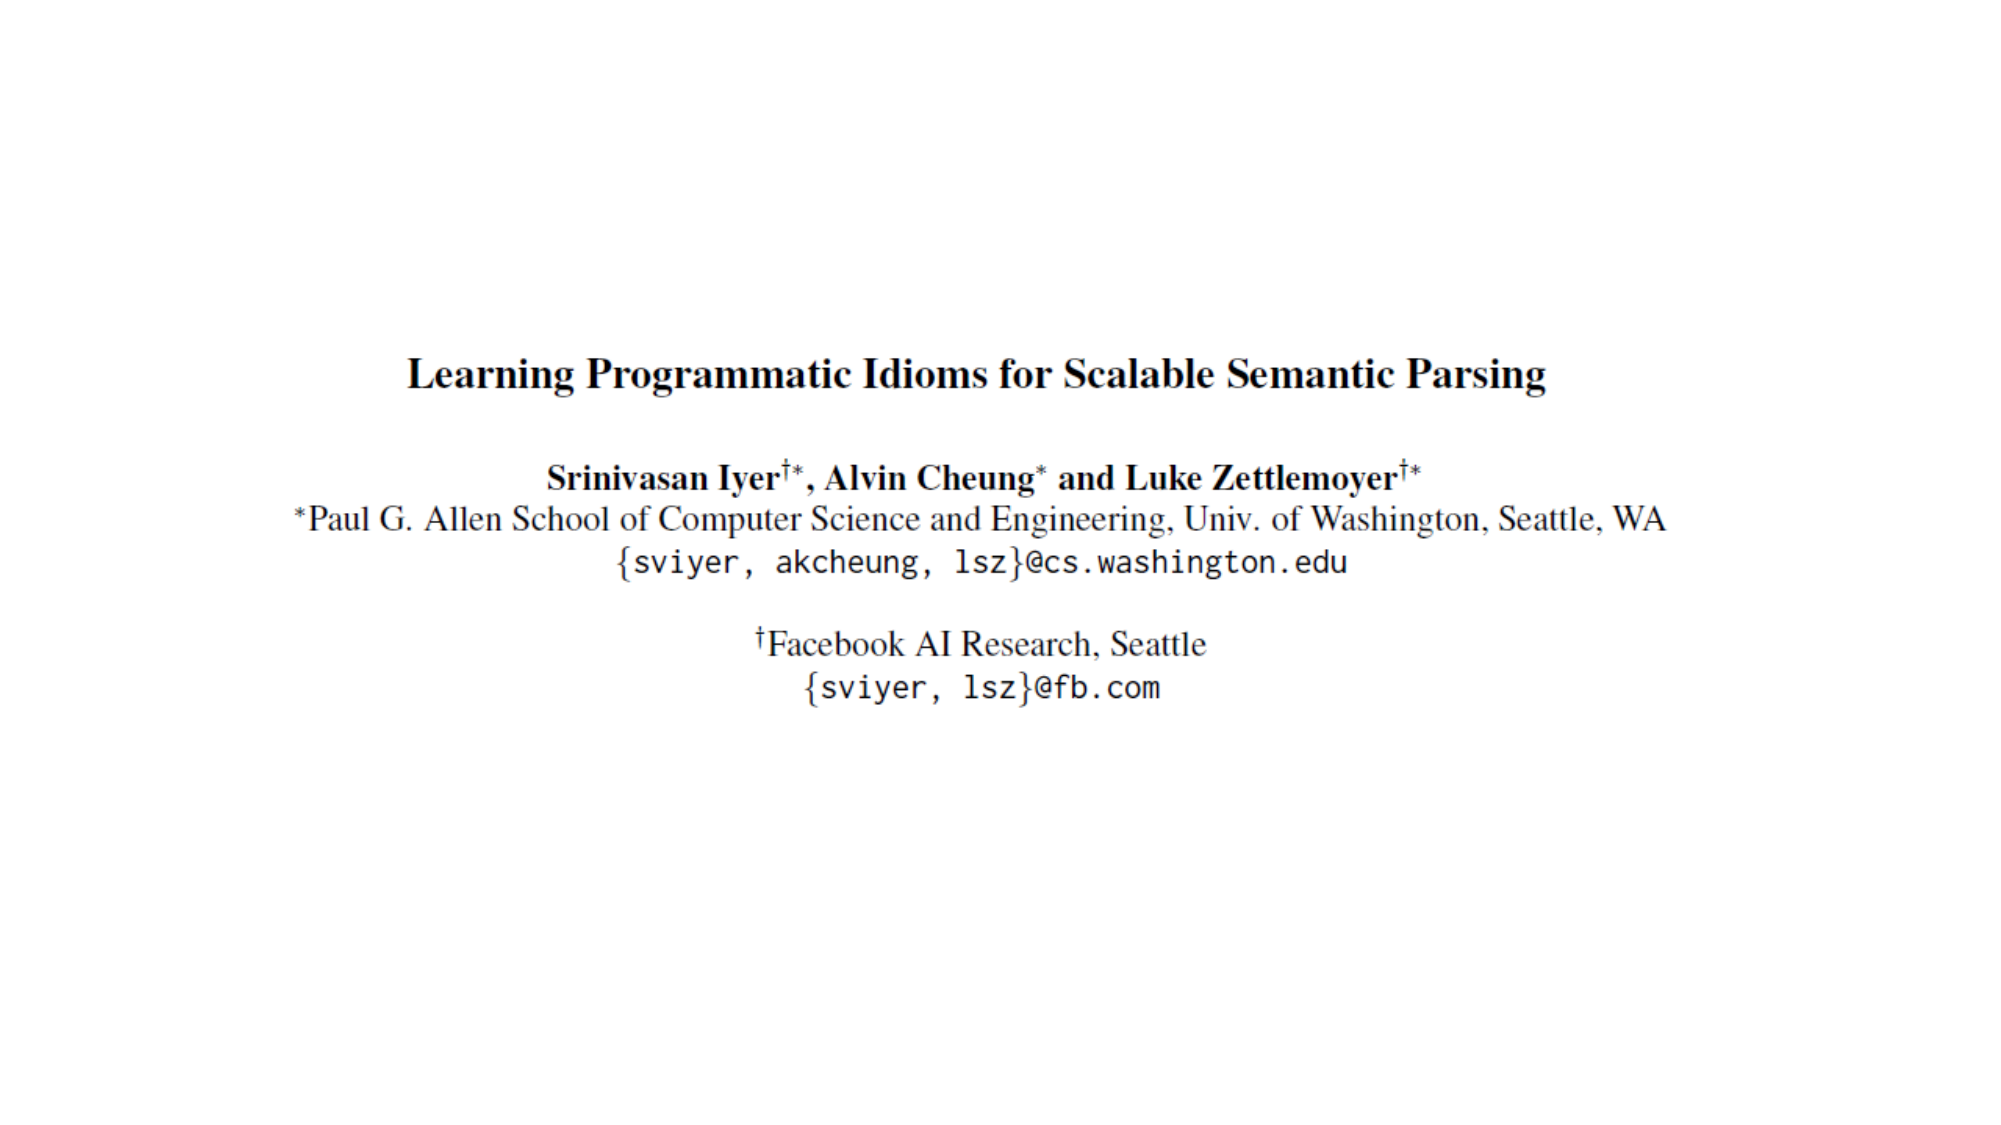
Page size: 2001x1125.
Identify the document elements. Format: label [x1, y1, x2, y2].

picture [275, 346, 1684, 722]
